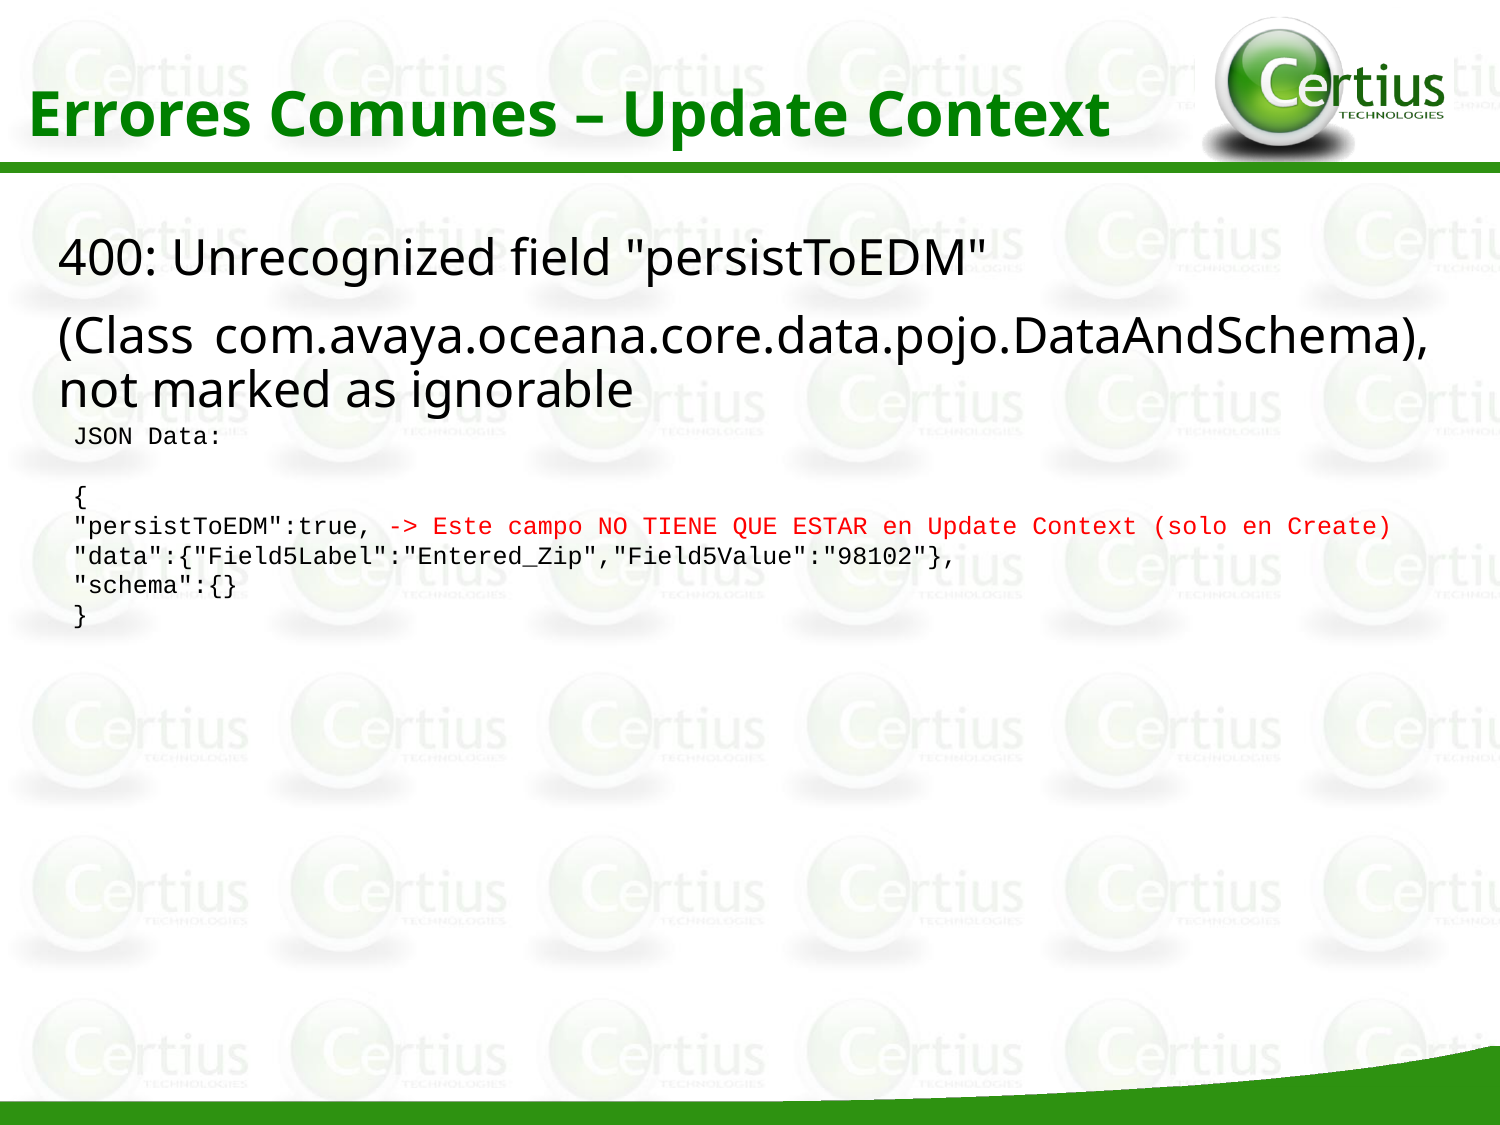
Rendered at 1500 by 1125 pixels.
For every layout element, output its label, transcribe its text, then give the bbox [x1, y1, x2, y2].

text_box Errores Comunes – Update Context [12, 18, 1180, 157]
text_box 400: Unrecognized field "persistToEDM" (Class com.avaya.oceana.core.data.pojo.DataAndSchema), not marked as ignorable [44, 224, 1446, 412]
text_box JSON Data: { "persistToEDM":true, -> Este campo NO TIENE QUE ESTAR en Update Context (solo en Create) "data":{"Field5Label":"Entered_Zip","Field5Value":"98102"}, "schema":{} } [58, 411, 1460, 835]
picture [0, 0, 1500, 1125]
